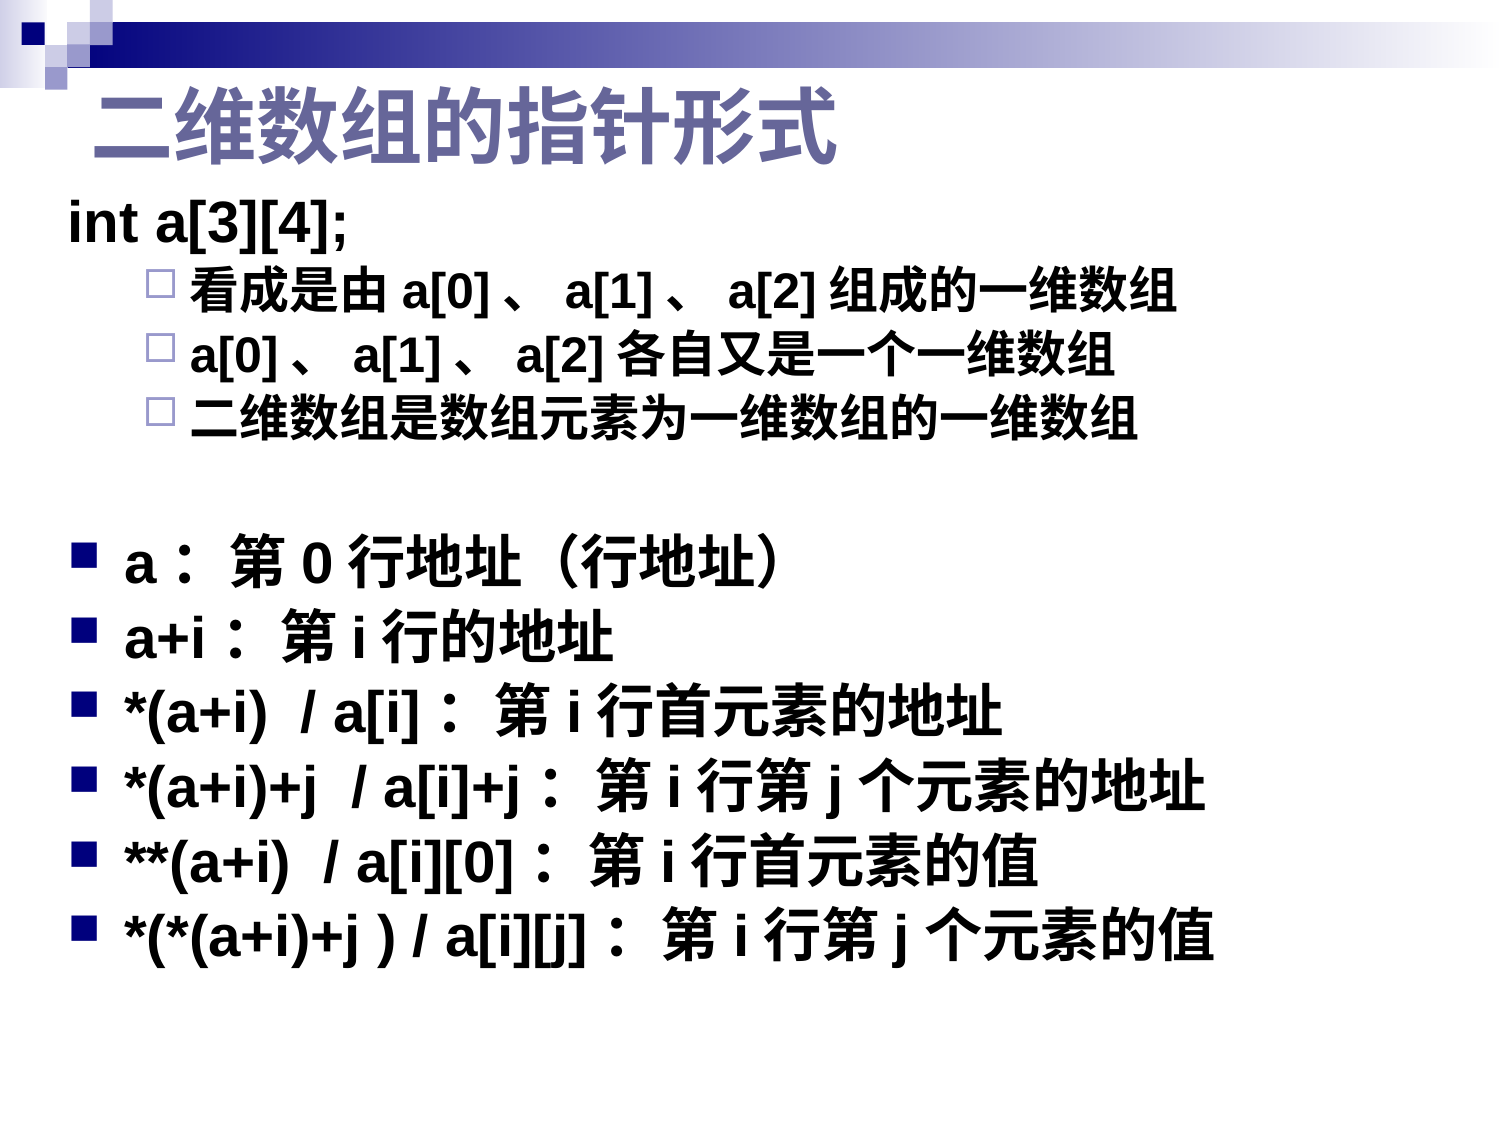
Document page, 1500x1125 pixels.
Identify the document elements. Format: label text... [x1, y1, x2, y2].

list int a[3][4]; 看成是由a[0]、a[1]、a[2]组成的一维数组 a[0]、a[1]、a[2]各自又是一个一维数组 二维数组是数组元素为一维数组的一维数组 a：第0行地址（行地址） a+i：第i行的地址 *(a+i) / a[i]：第i行首元素的地址 *(a+i)+j / a[i]+j：第i行第j个元素的地址 **(a+i) / a[i][0]：第i行首元素的值 *(*(a+i)+j ) / a[i][j]：第i行第j个元素的值 [52, 184, 1447, 1083]
title 二维数组的指针形式 [75, 63, 1140, 185]
